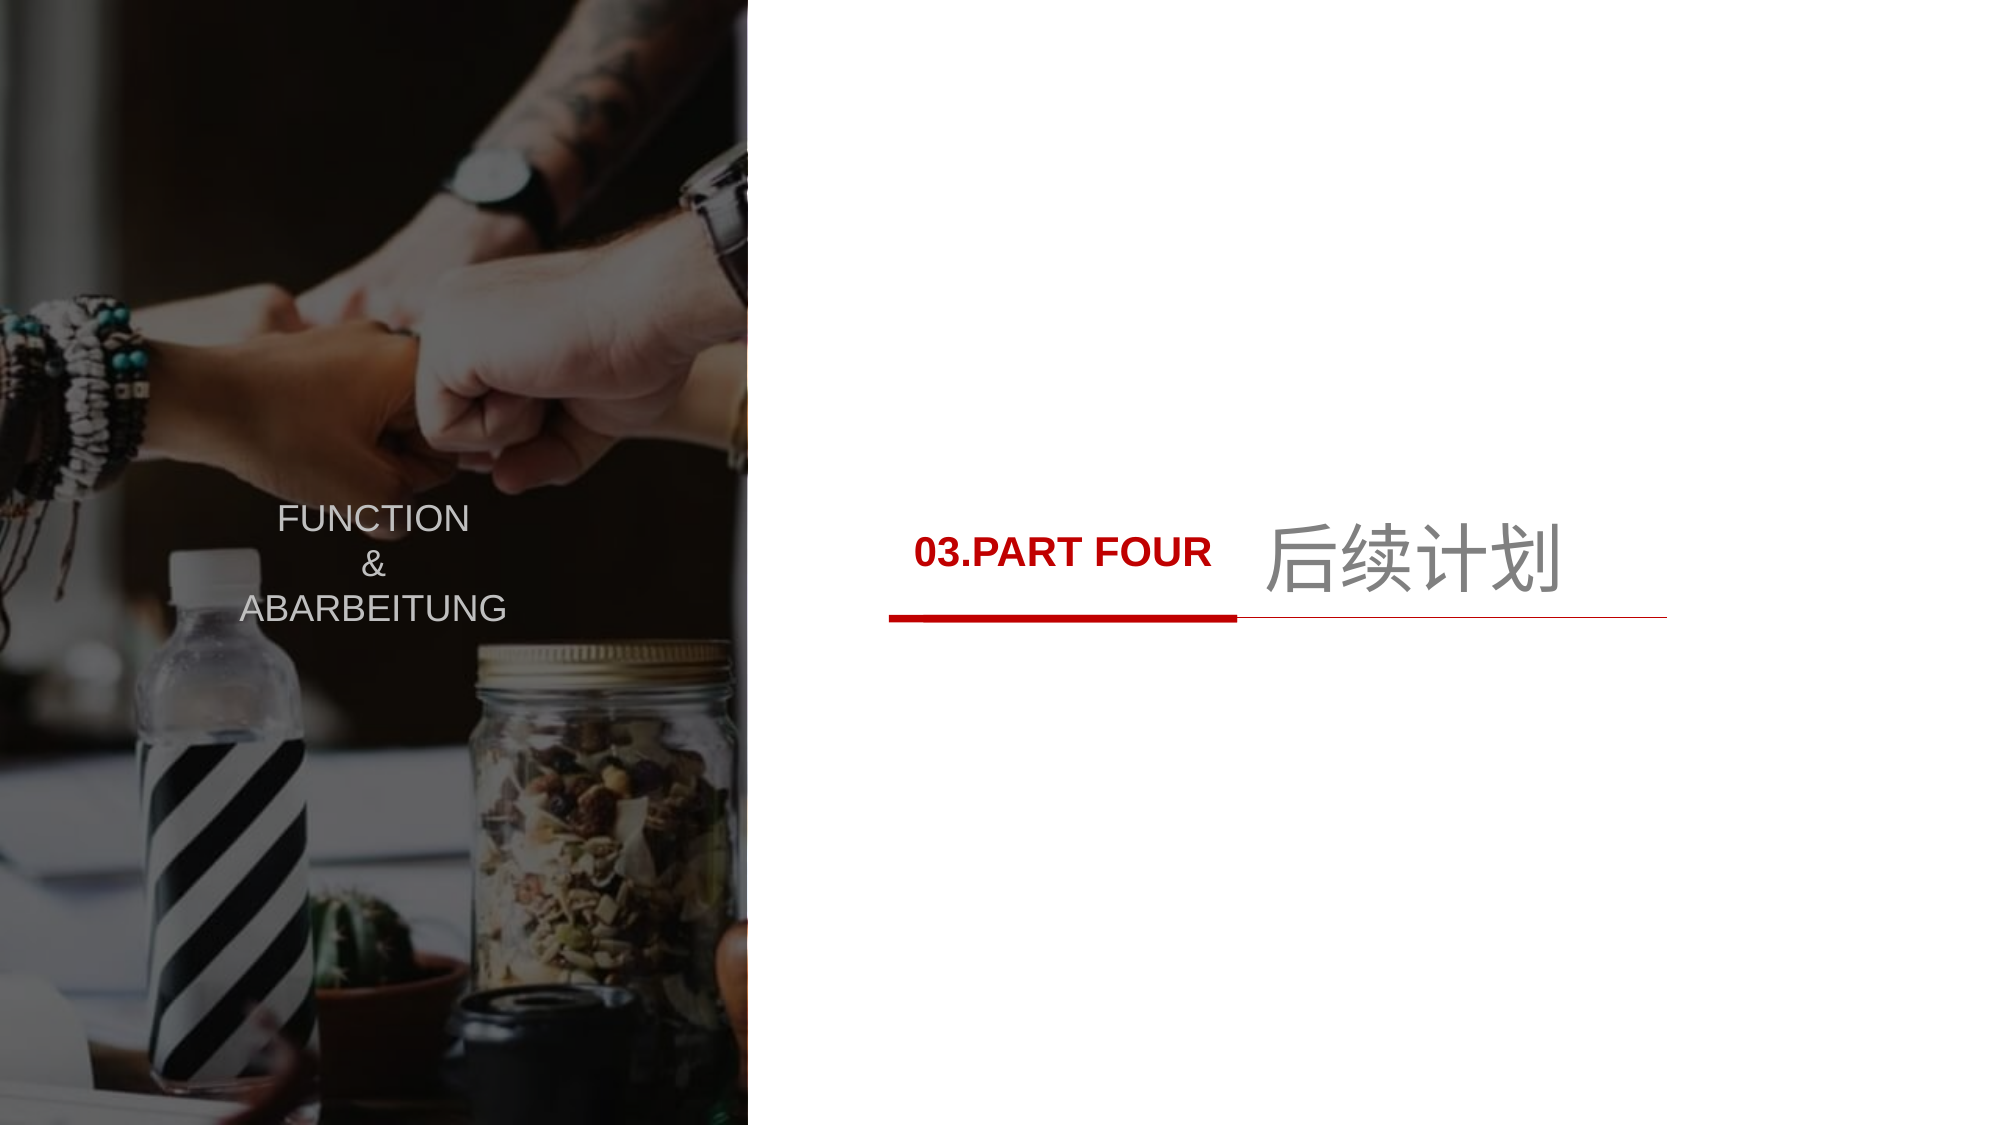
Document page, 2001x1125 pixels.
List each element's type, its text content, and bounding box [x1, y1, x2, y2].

list 03.PART FOUR [863, 523, 1263, 612]
title 后续计划 [1250, 514, 1681, 611]
text_box [922, 614, 1238, 623]
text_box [0, 0, 748, 1125]
